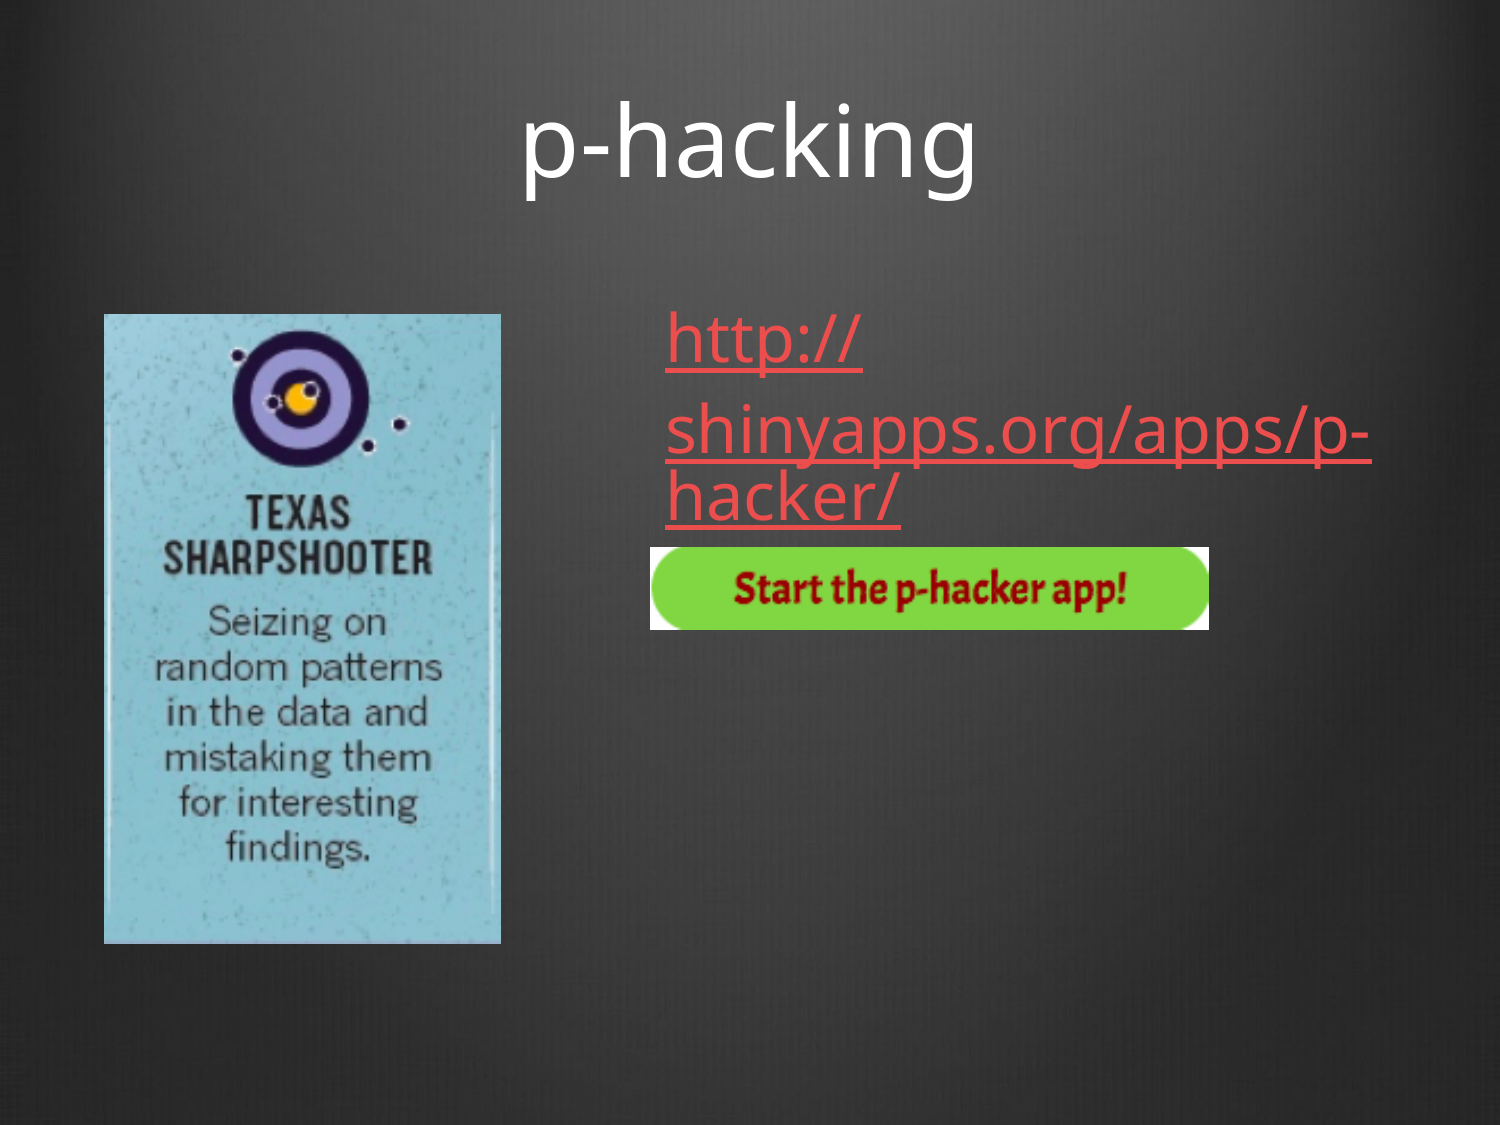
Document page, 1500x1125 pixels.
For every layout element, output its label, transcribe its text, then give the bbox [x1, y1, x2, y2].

picture [649, 547, 1209, 630]
title p-hacking [112, 19, 1388, 255]
list http://shinyapps.org/apps/p-hacker/ [650, 288, 1388, 1005]
picture [104, 314, 501, 944]
